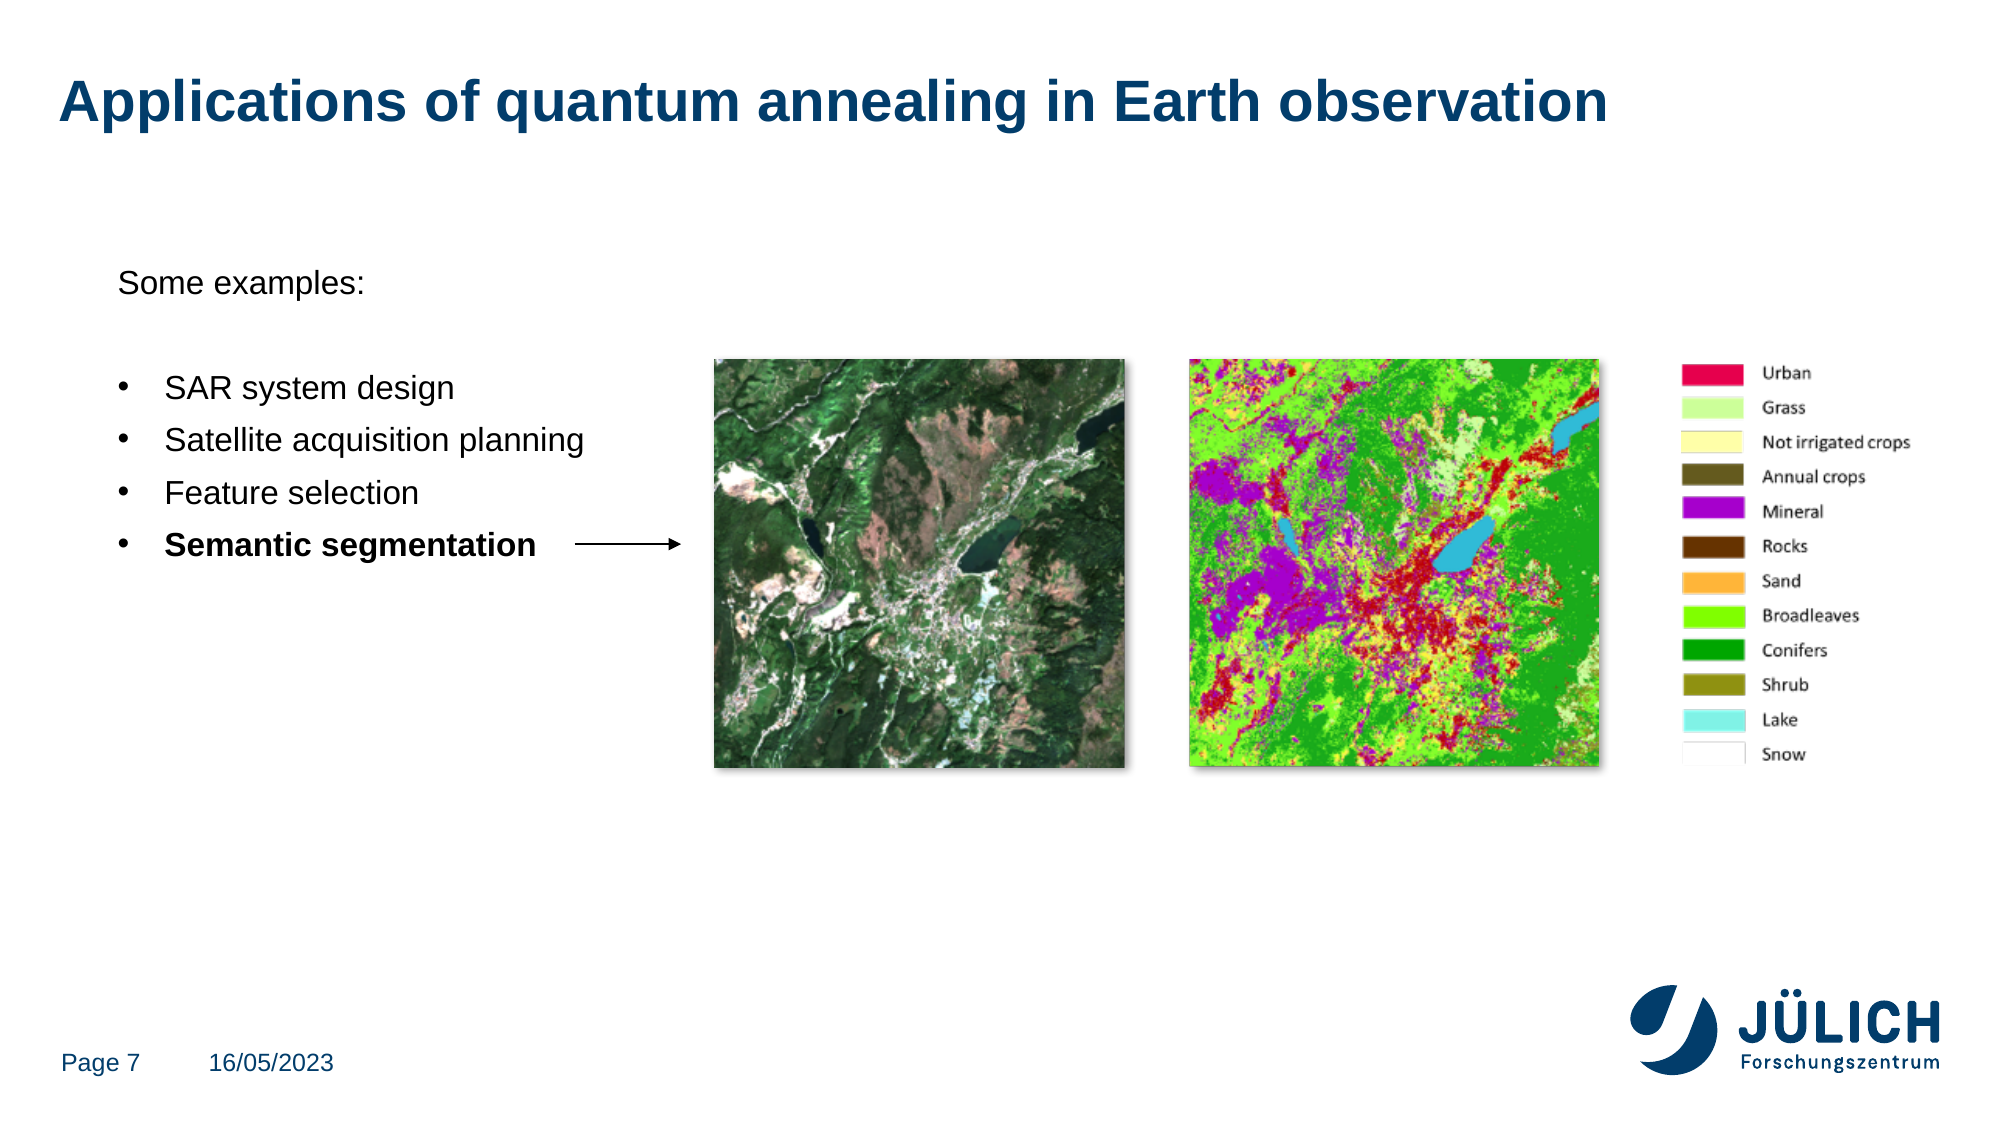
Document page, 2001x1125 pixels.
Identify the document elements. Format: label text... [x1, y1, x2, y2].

picture [714, 359, 1599, 768]
picture [1680, 349, 1945, 778]
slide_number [208, 1046, 472, 1084]
title Applications of quantum annealing in Earth observation [59, 53, 1938, 238]
text_box Some examples: SAR system design Satellite acquisition planning Feature selection Semantic segmentation [93, 237, 1867, 578]
slide_number Page 7 [60, 1046, 179, 1084]
